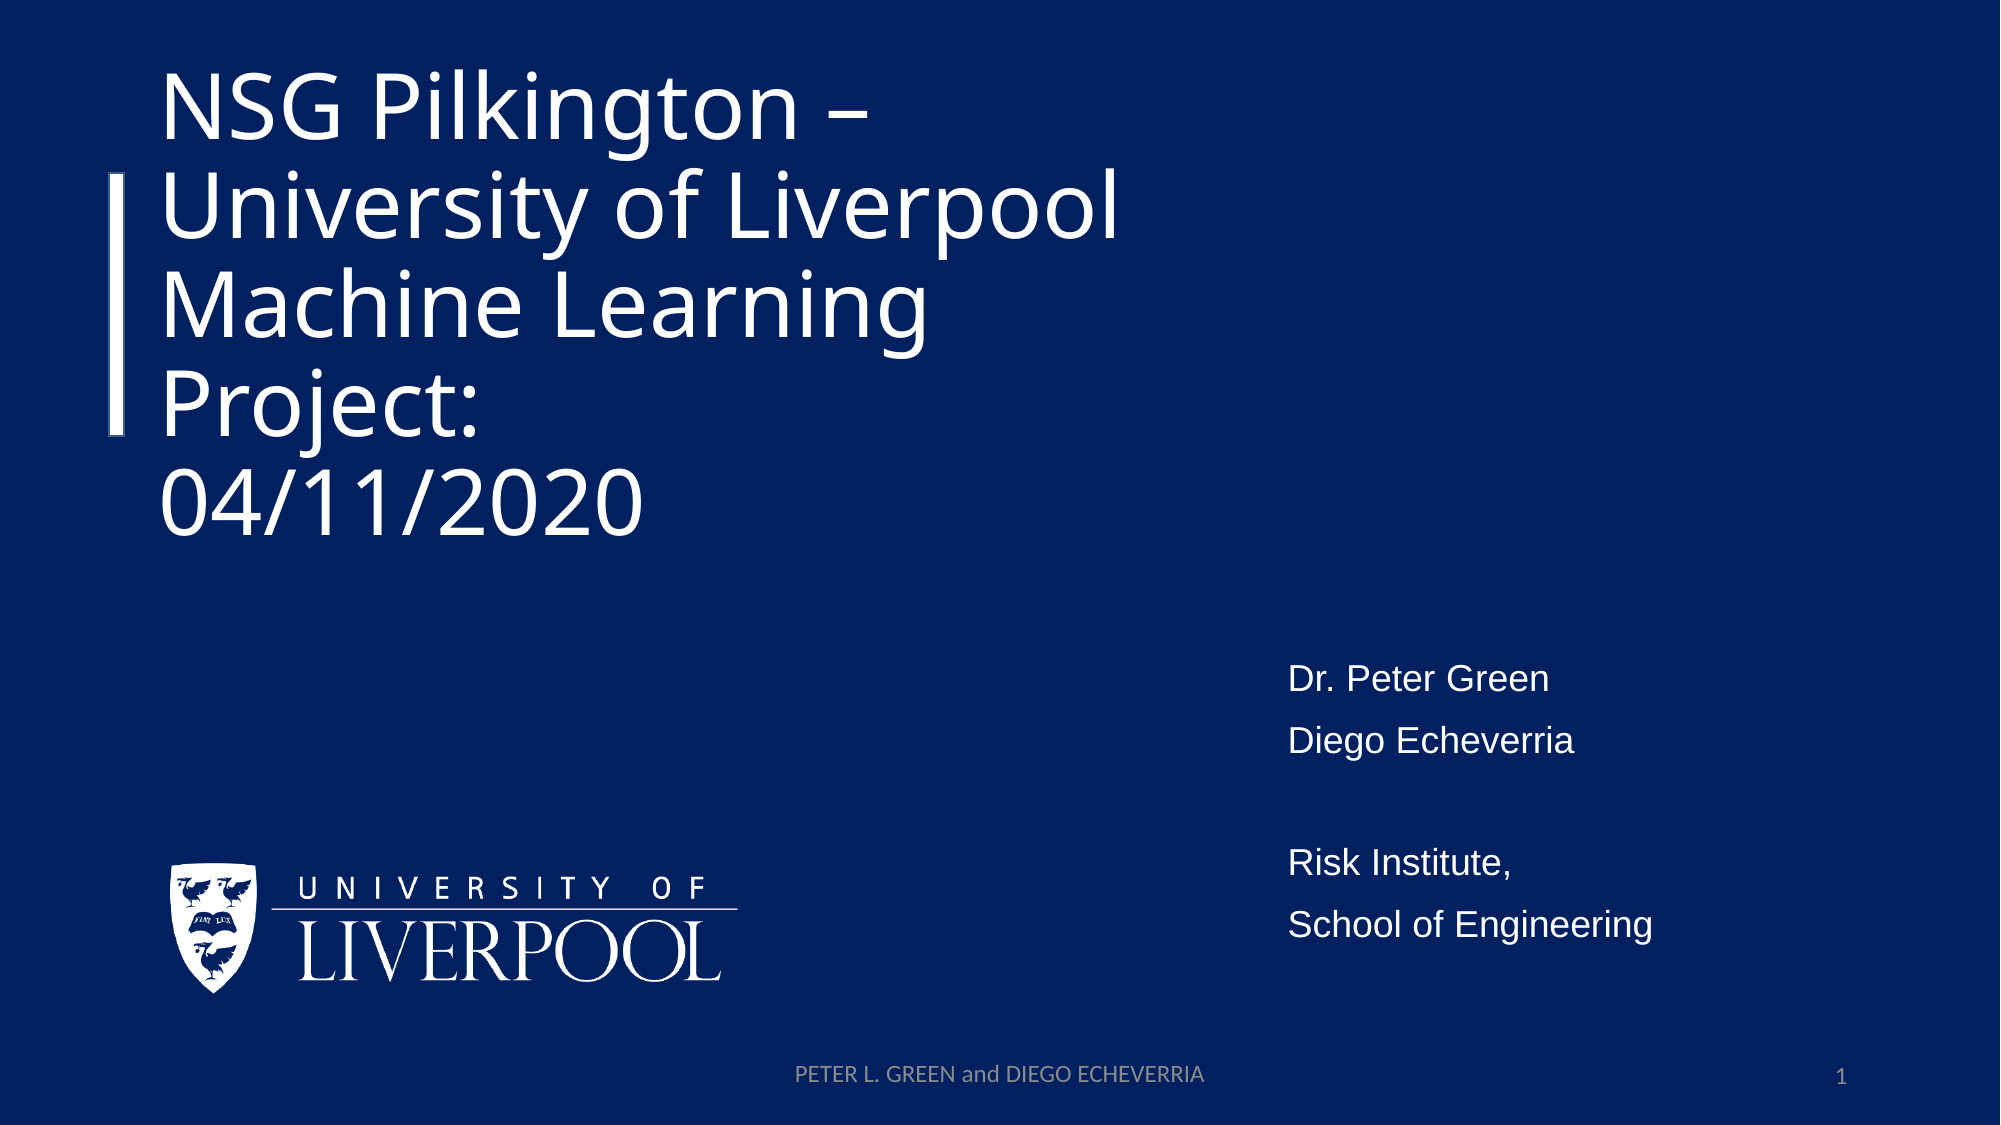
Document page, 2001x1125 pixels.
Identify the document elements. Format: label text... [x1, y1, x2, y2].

slide_number 1 [1412, 1044, 1863, 1104]
footer PETER L. GREEN and DIEGO ECHEVERRIA [662, 1042, 1338, 1103]
subtitle Dr. Peter Green Diego Echeverria Risk Institute, School of Engineering [1272, 651, 1774, 1035]
title NSG Pilkington – University of Liverpool Machine Learning Project: 04/11/2020 [143, 87, 1182, 563]
picture [84, 777, 823, 1079]
text_box [108, 172, 125, 437]
